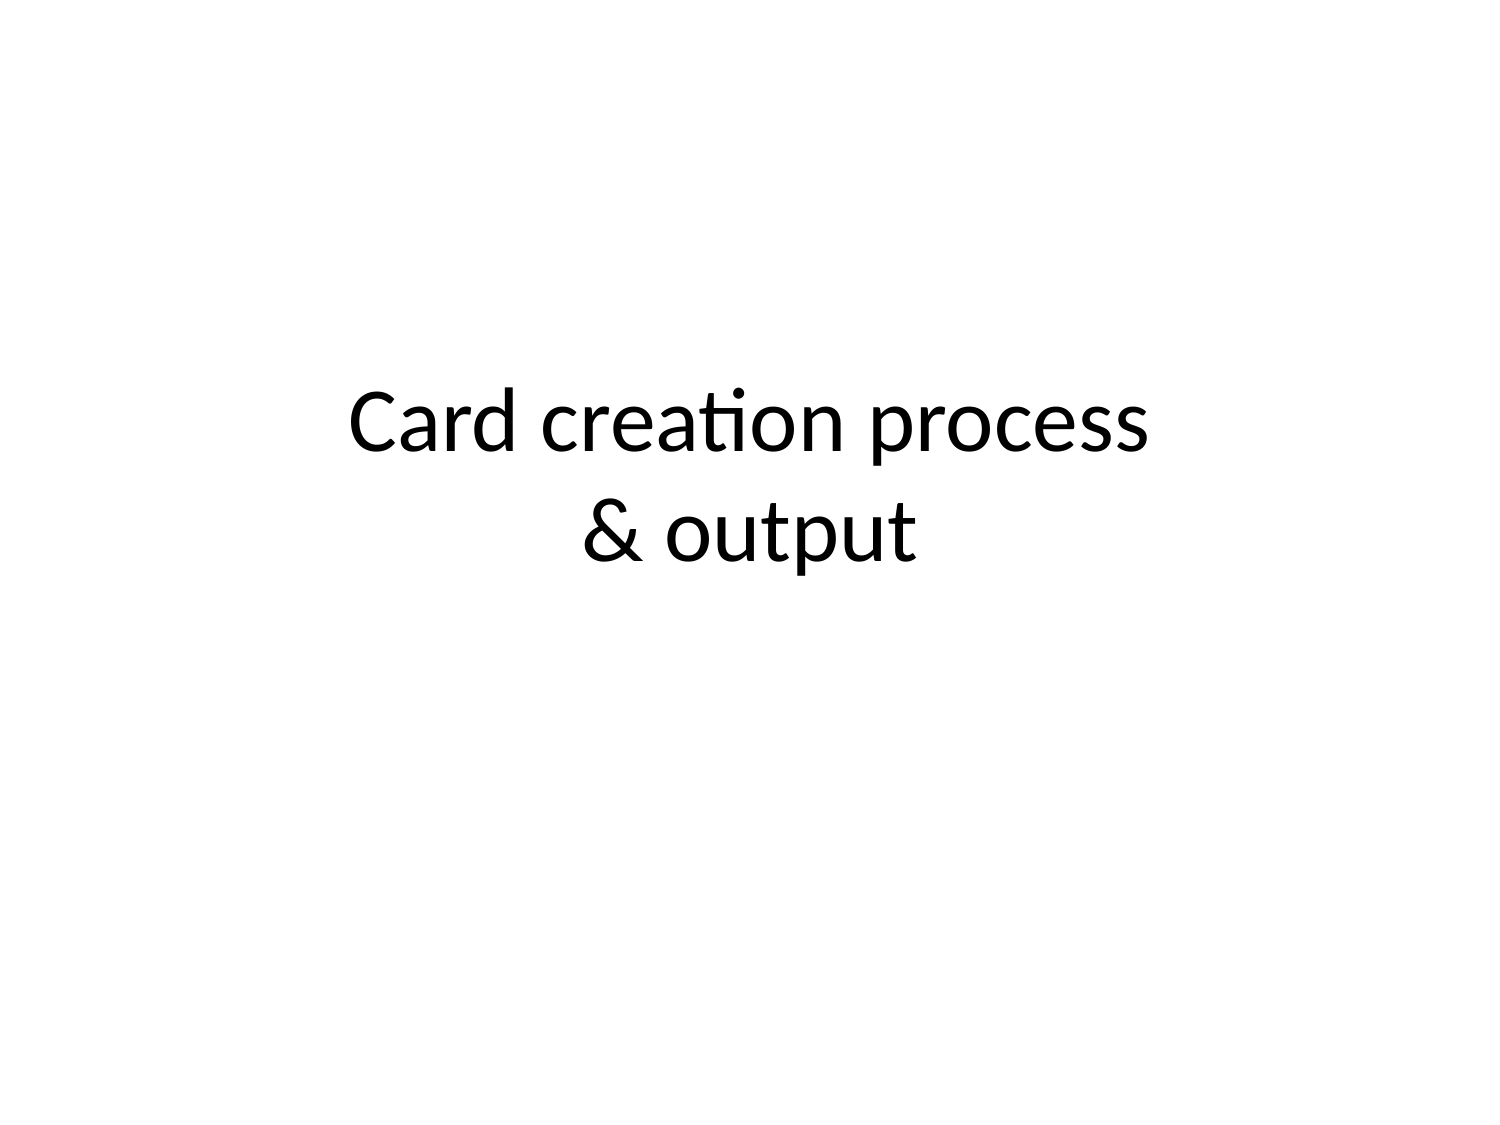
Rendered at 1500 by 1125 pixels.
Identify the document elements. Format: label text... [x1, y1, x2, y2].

title Card creation process & output [112, 349, 1388, 591]
